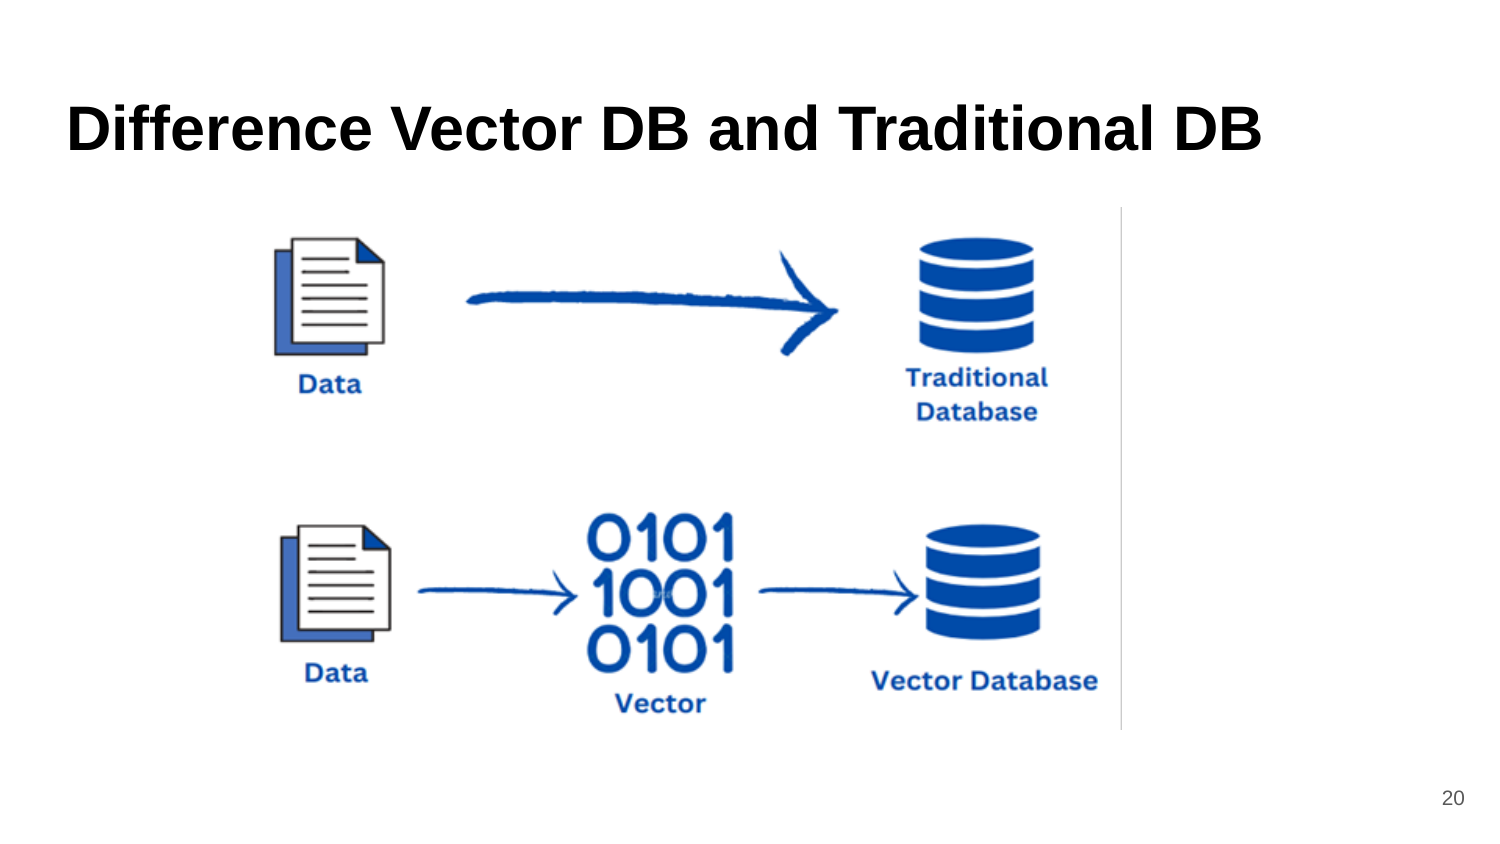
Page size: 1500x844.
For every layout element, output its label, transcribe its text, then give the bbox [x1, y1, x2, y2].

picture [247, 207, 1124, 730]
title Difference Vector DB and Traditional DB [51, 72, 1449, 167]
slide_number ‹#› [1389, 764, 1480, 830]
